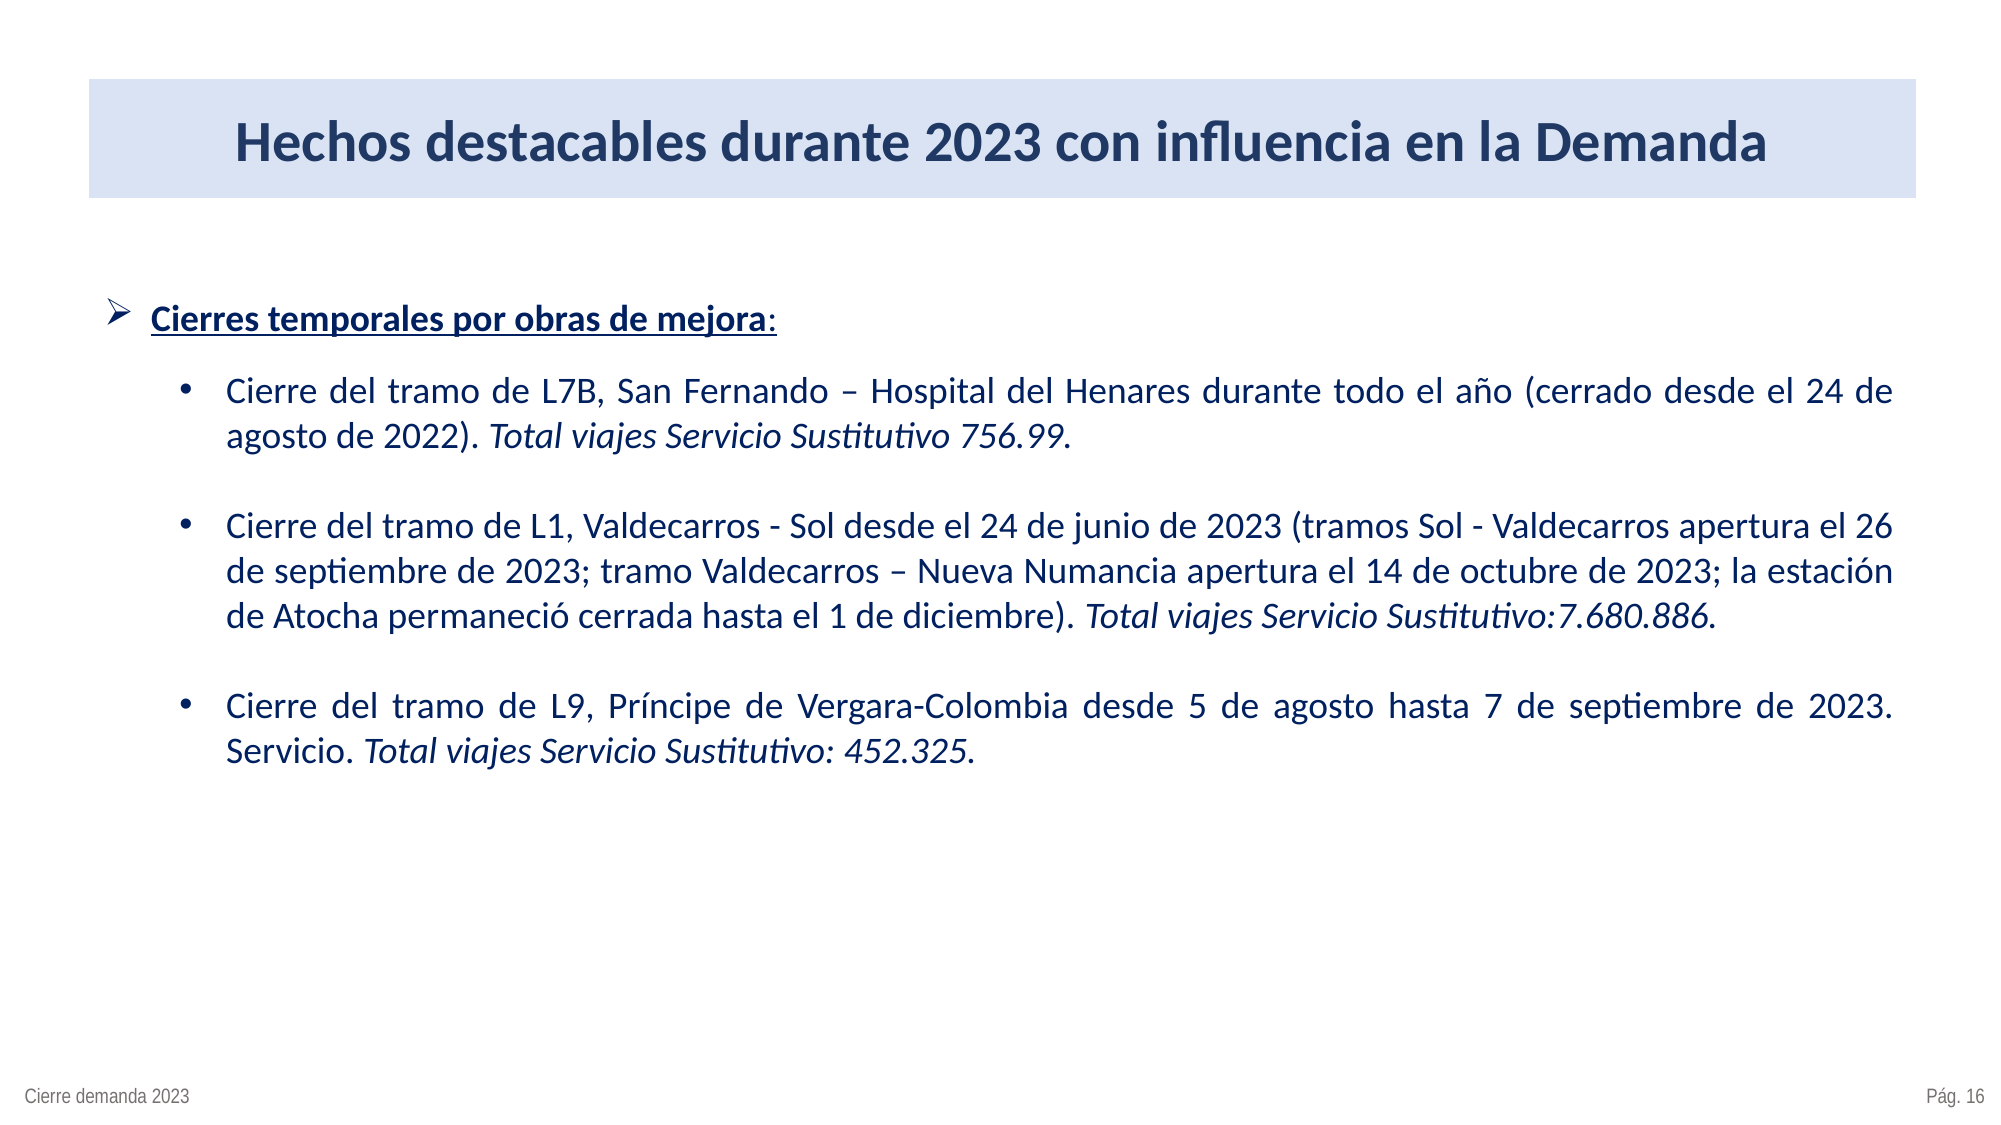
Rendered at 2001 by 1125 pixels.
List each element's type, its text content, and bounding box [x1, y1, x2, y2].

text_box Cierres temporales por obras de mejora: Cierre del tramo de L7B, San Fernando – Hospital del Henares durante todo el año (cerrado desde el 24 de agosto de 2022). Total viajes Servicio Sustitutivo 756.99. Cierre del tramo de L1, Valdecarros - Sol desde el 24 de junio de 2023 (tramos Sol - Valdecarros apertura el 26 de septiembre de 2023; tramo Valdecarros – Nueva Numancia apertura el 14 de octubre de 2023; la estación de Atocha permaneció cerrada hasta el 1 de diciembre). Total viajes Servicio Sustitutivo:7.680.886. Cierre del tramo de L9, Príncipe de Vergara-Colombia desde 5 de agosto hasta 7 de septiembre de 2023. Servicio. Total viajes Servicio Sustitutivo: 452.325. [89, 196, 1911, 824]
text_box Pág. 16 [1813, 1065, 2000, 1125]
title Hechos destacables durante 2023 con influencia en la Demanda [89, 79, 1916, 198]
